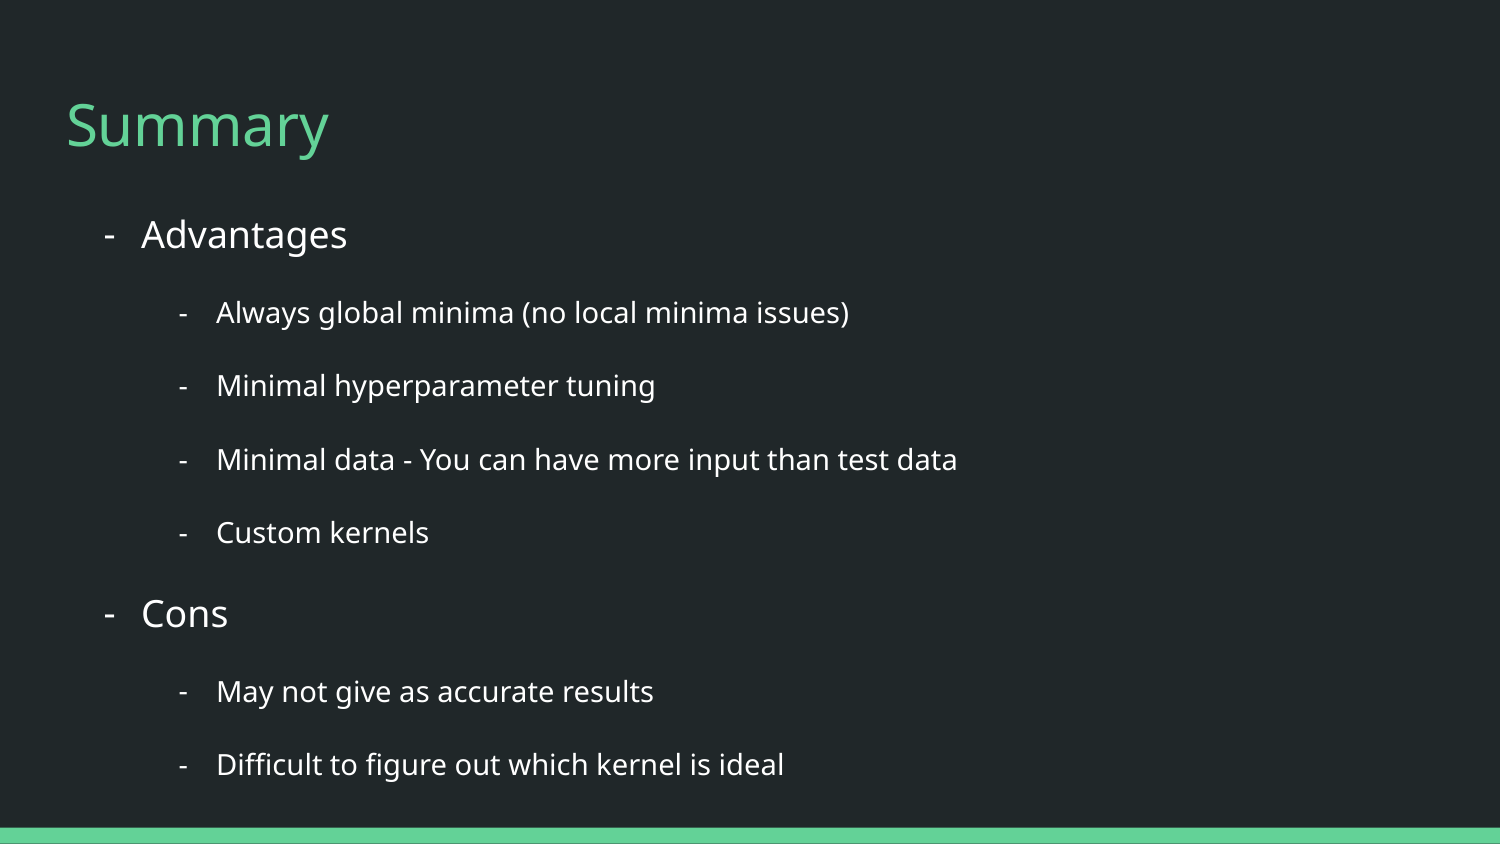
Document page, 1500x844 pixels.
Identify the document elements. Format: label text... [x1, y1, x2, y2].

title Summary [51, 72, 1449, 167]
list Advantages Always global minima (no local minima issues) Minimal hyperparameter tuning Minimal data - You can have more input than test data Custom kernels Cons May not give as accurate results Difficult to figure out which kernel is ideal [51, 189, 1449, 750]
